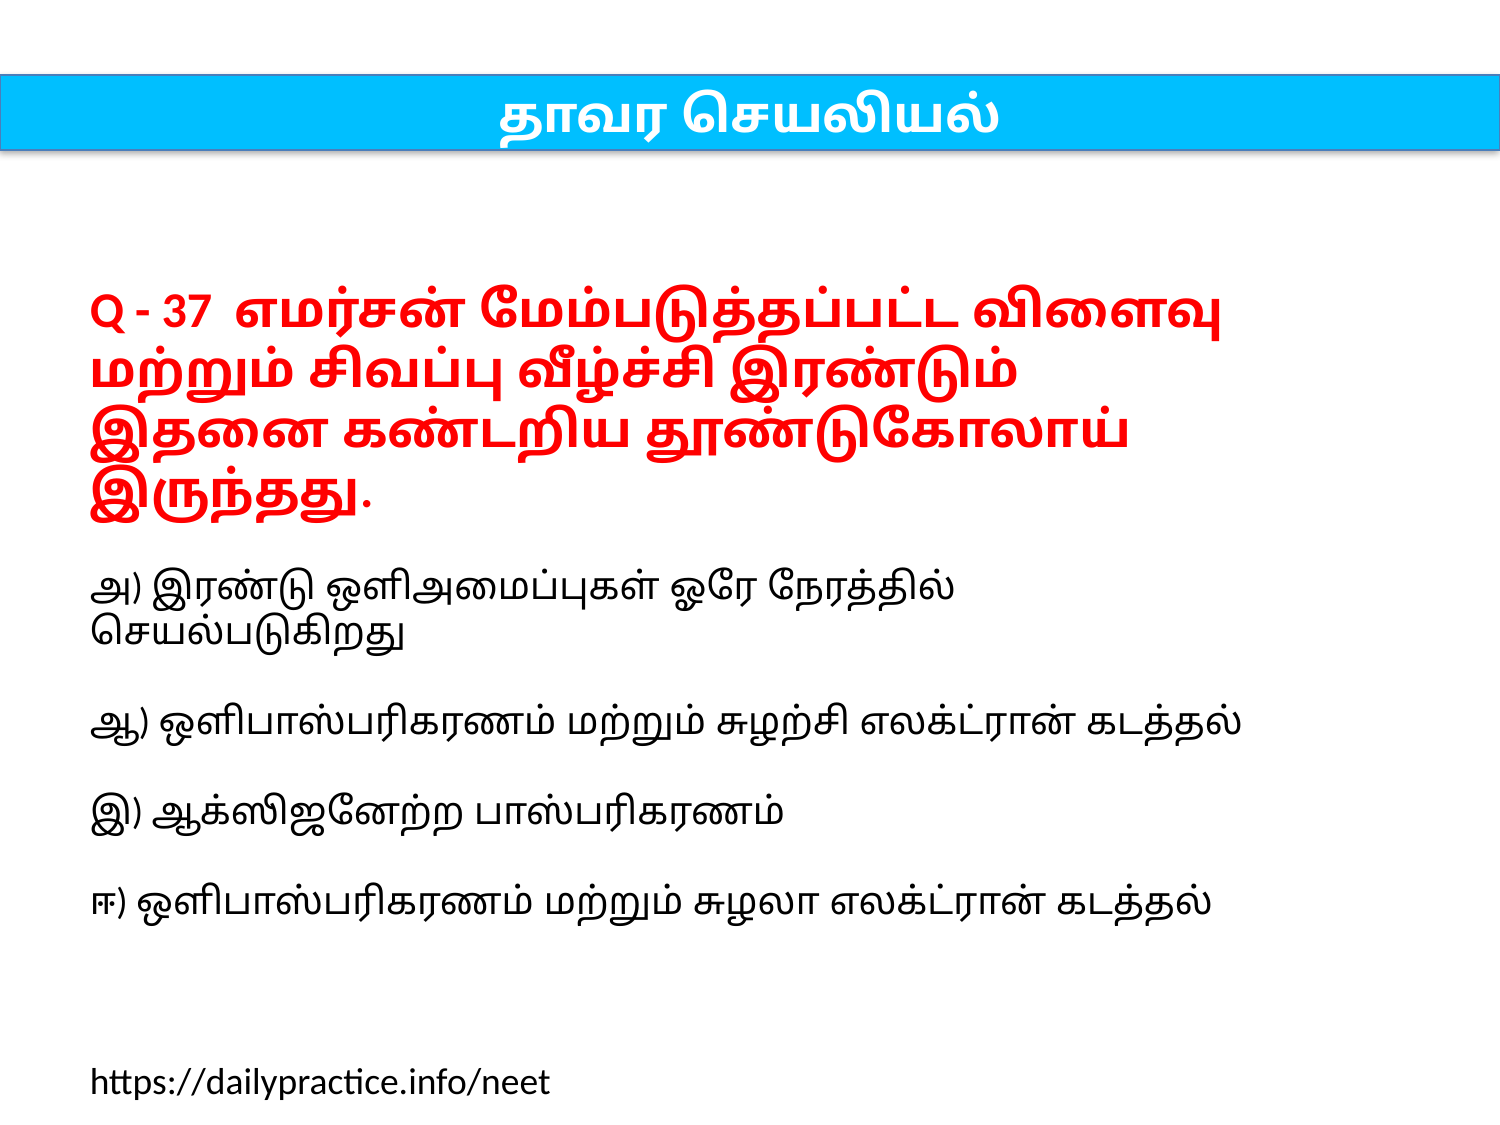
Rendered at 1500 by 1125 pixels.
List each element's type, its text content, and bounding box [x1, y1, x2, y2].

text_box தாவர செயலியல் [0, 74, 1500, 151]
text_box Q - 37 எமர்சன் மேம்படுத்தப்பட்ட விளைவு மற்றும் சிவப்பு வீழ்ச்சி இரண்டும் இதனை கண்டறிய தூண்டுகோலாய் இருந்தது. அ) இரண்டு ஒளிஅமைப்புகள் ஓரே நேரத்தில் செயல்படுகிறது ஆ) ஒளிபாஸ்பரிகரணம் மற்றும் சுழற்சி எலக்ட்ரான் கடத்தல் இ) ஆக்ஸிஜனேற்ற பாஸ்பரிகரணம் ஈ) ஒளிபாஸ்பரிகரணம் மற்றும் சுழலா எலக்ட்ரான் கடத்தல் [74, 224, 1275, 930]
text_box https://dailypractice.info/neet [74, 1049, 675, 1110]
